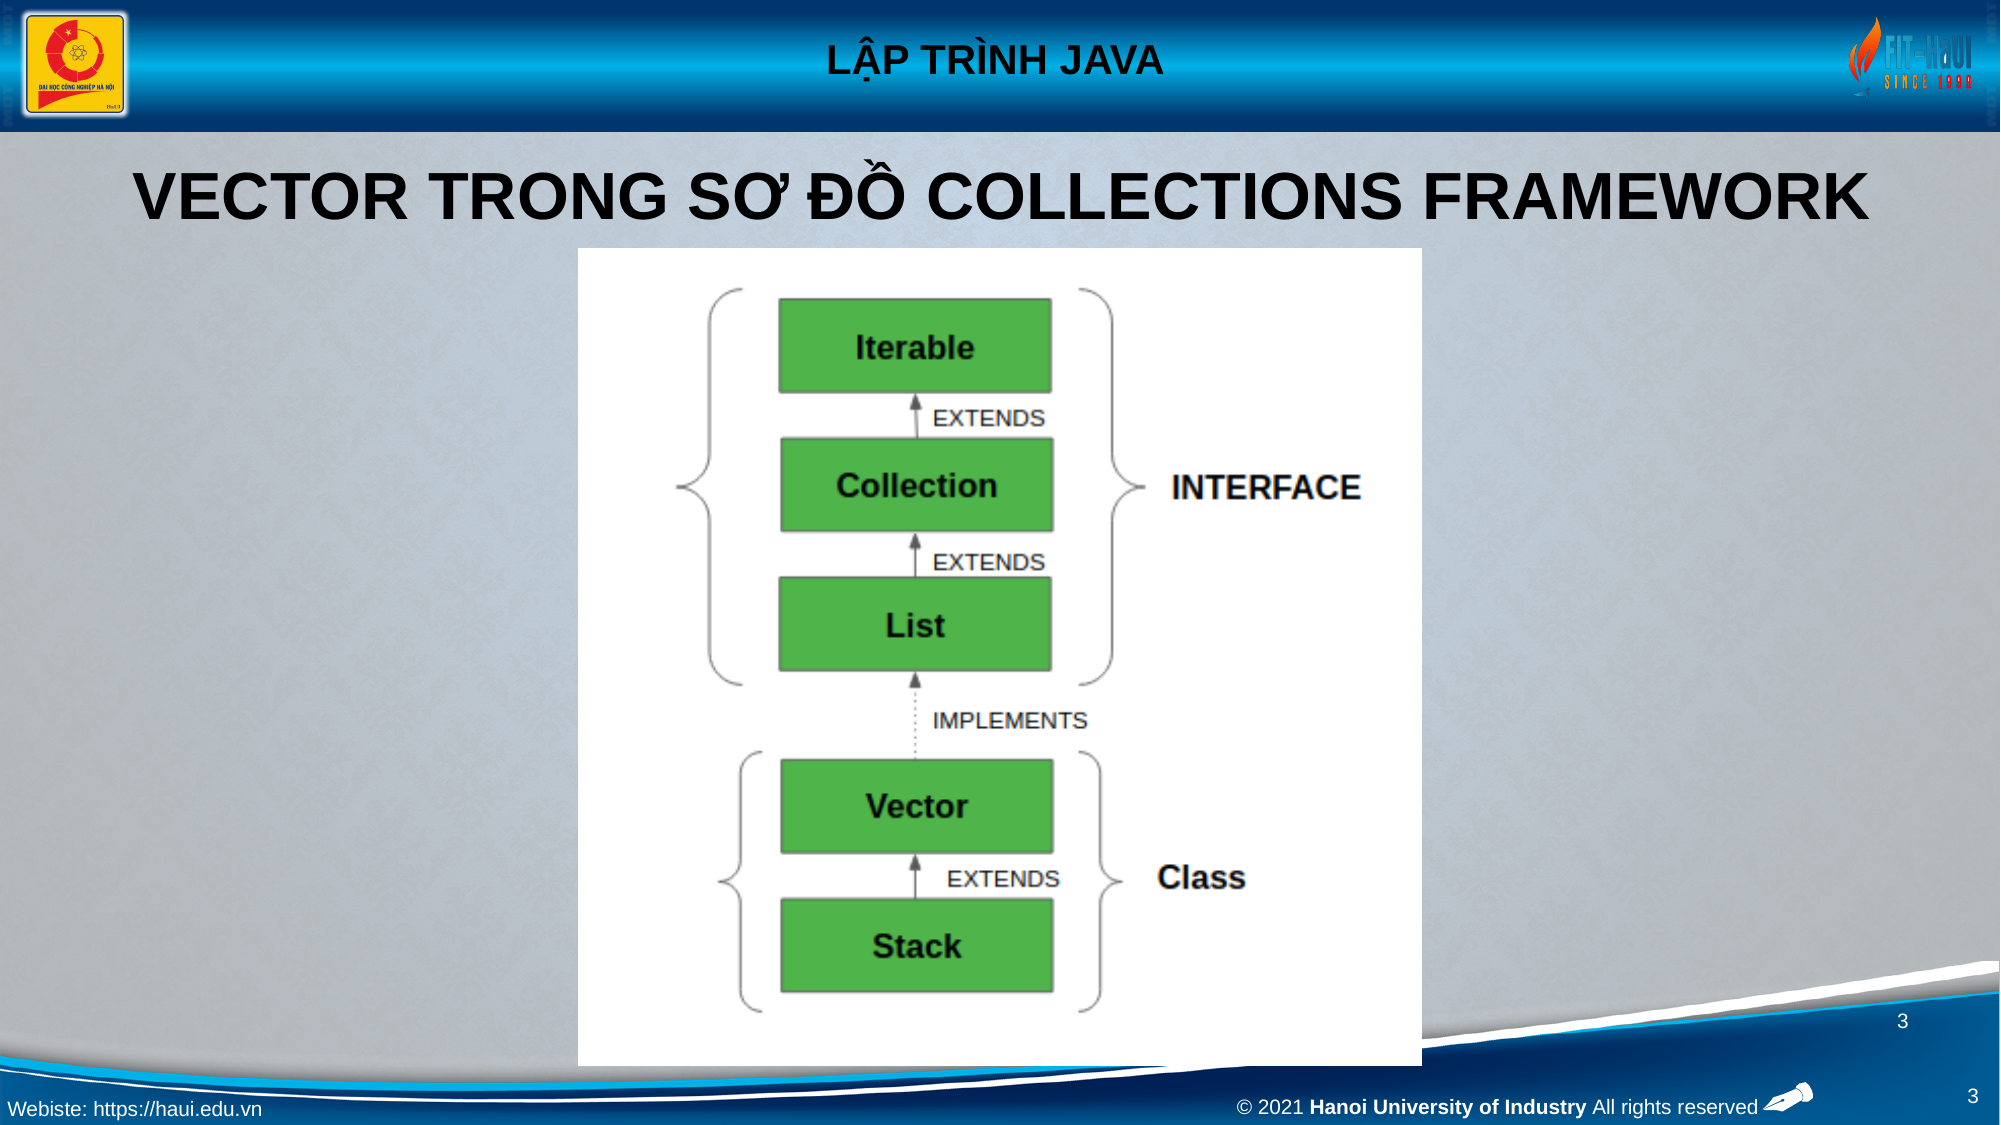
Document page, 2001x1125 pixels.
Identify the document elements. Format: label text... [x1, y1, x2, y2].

picture [0, 0, 2000, 71]
picture [1941, 41, 1949, 67]
picture [1947, 76, 1951, 88]
picture [1887, 36, 1894, 67]
picture [1928, 36, 1937, 67]
picture [26, 15, 124, 113]
picture [1903, 76, 1907, 88]
title Vector trong sơ đồ Collections framework [81, 144, 1924, 252]
picture [0, 248, 1999, 1125]
slide_number 3 [1724, 990, 1924, 1050]
picture [1913, 76, 1917, 88]
picture [0, 90, 2000, 132]
picture [1954, 36, 1963, 68]
picture [1916, 51, 1924, 56]
picture [1850, 48, 1856, 76]
picture [1904, 36, 1912, 67]
